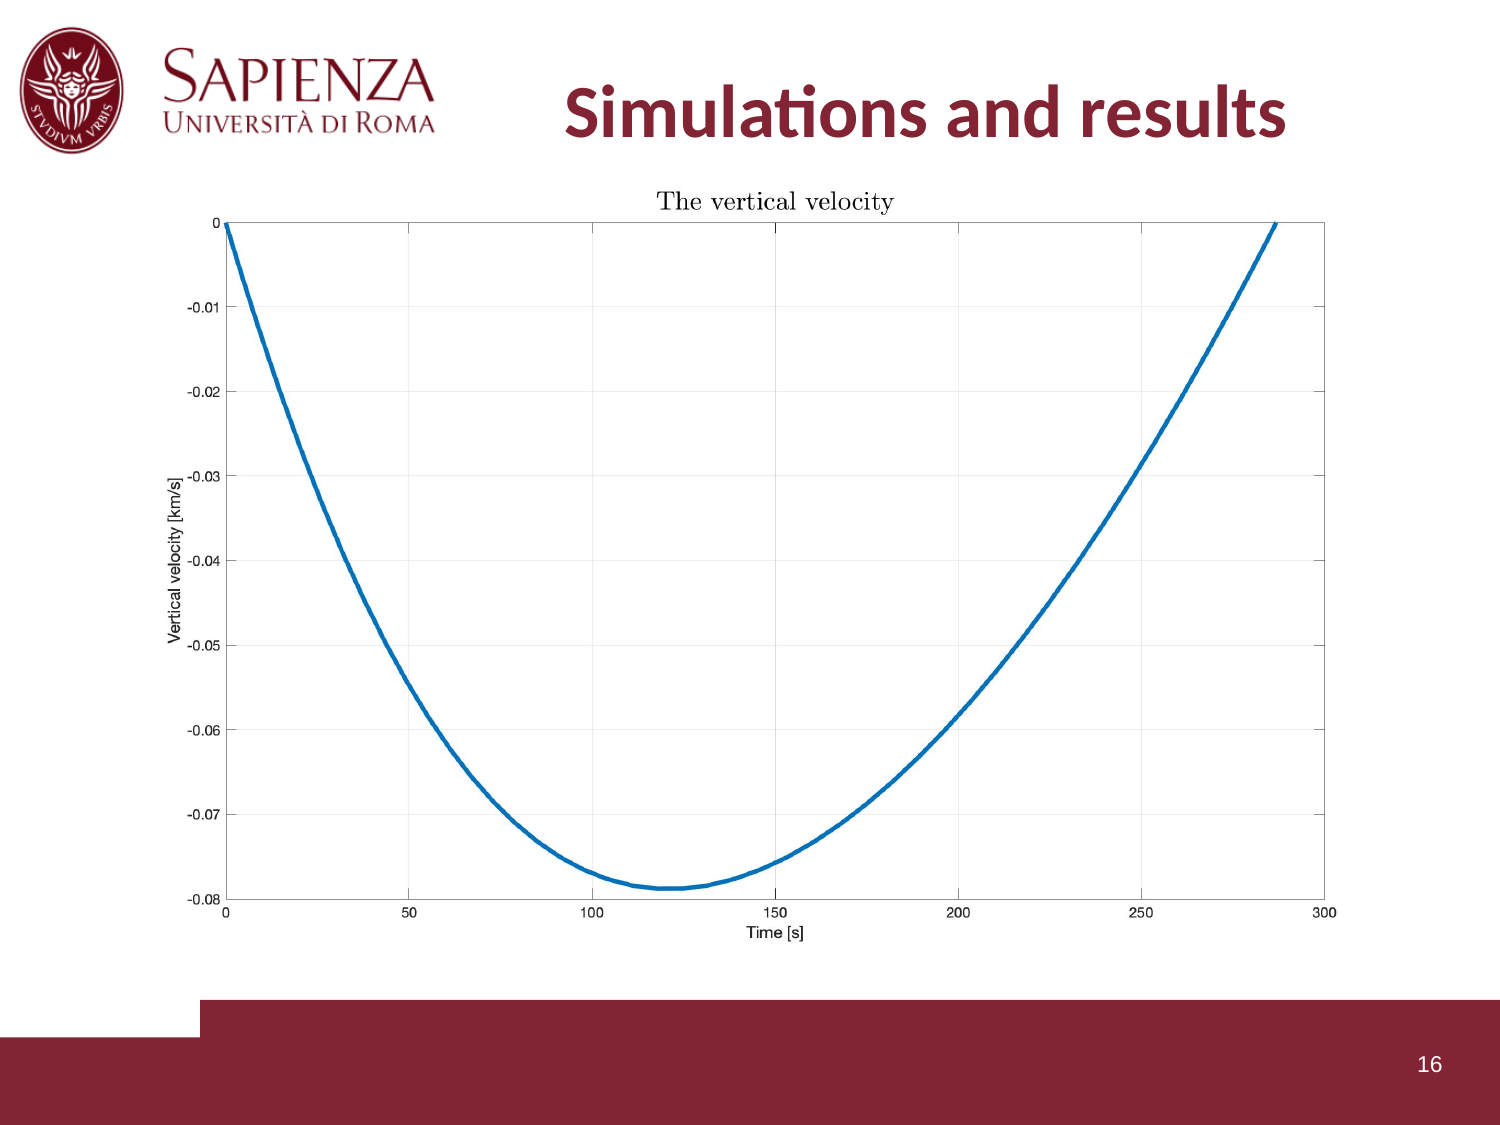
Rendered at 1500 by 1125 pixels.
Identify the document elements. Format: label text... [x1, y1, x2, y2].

title Simulations and results [289, 54, 1500, 296]
picture [41, 160, 1459, 990]
text_box 16 [1402, 1042, 1500, 1085]
